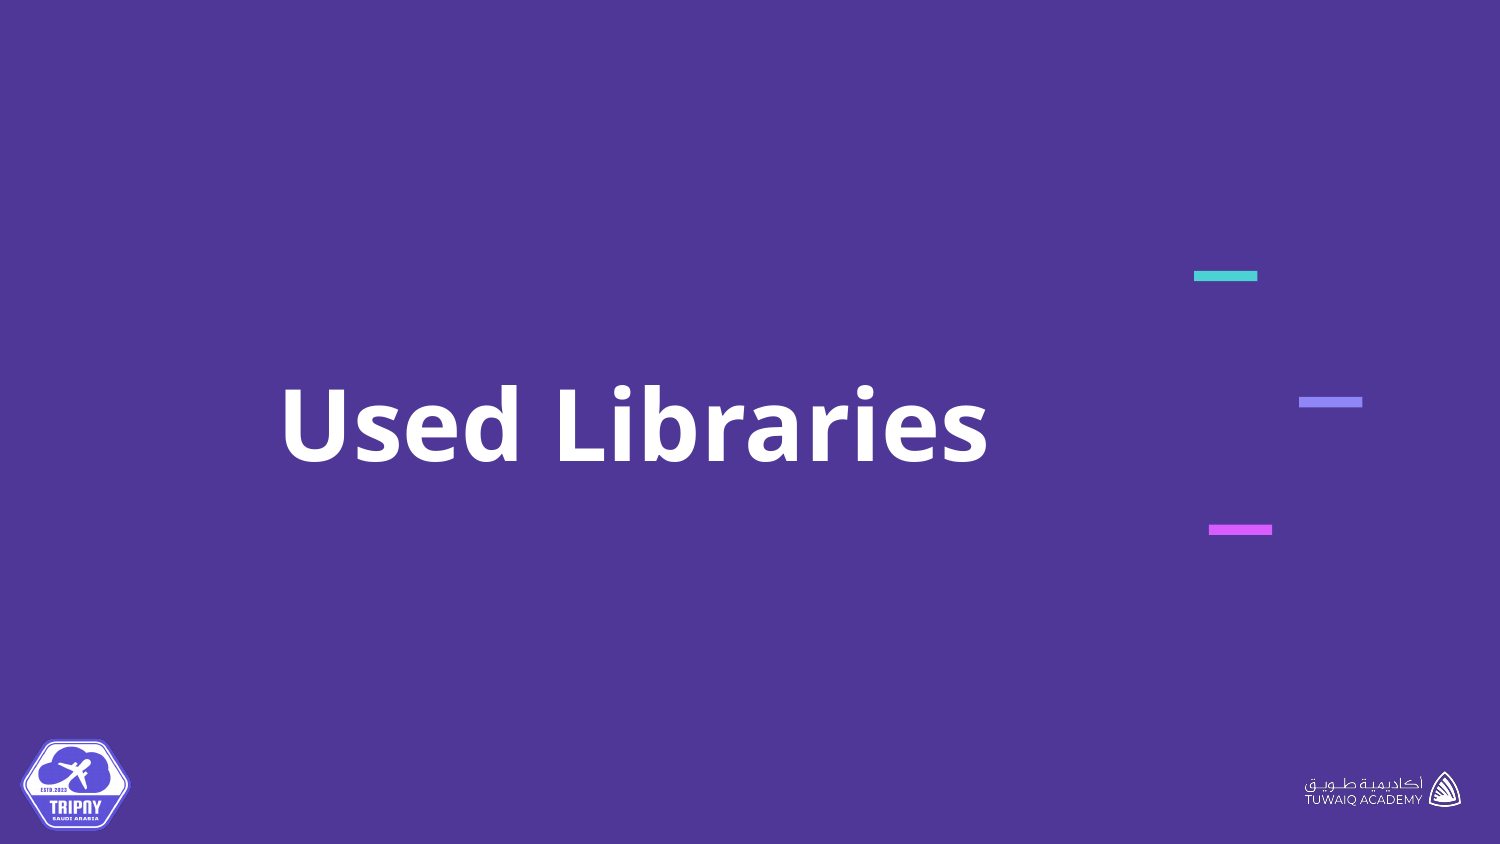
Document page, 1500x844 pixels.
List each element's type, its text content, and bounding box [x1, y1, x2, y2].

text_box [1194, 270, 1258, 282]
picture [1305, 771, 1461, 807]
picture [11, 725, 141, 844]
title Used Libraries [195, 339, 1099, 504]
text_box [1299, 396, 1363, 408]
text_box [1208, 524, 1273, 535]
